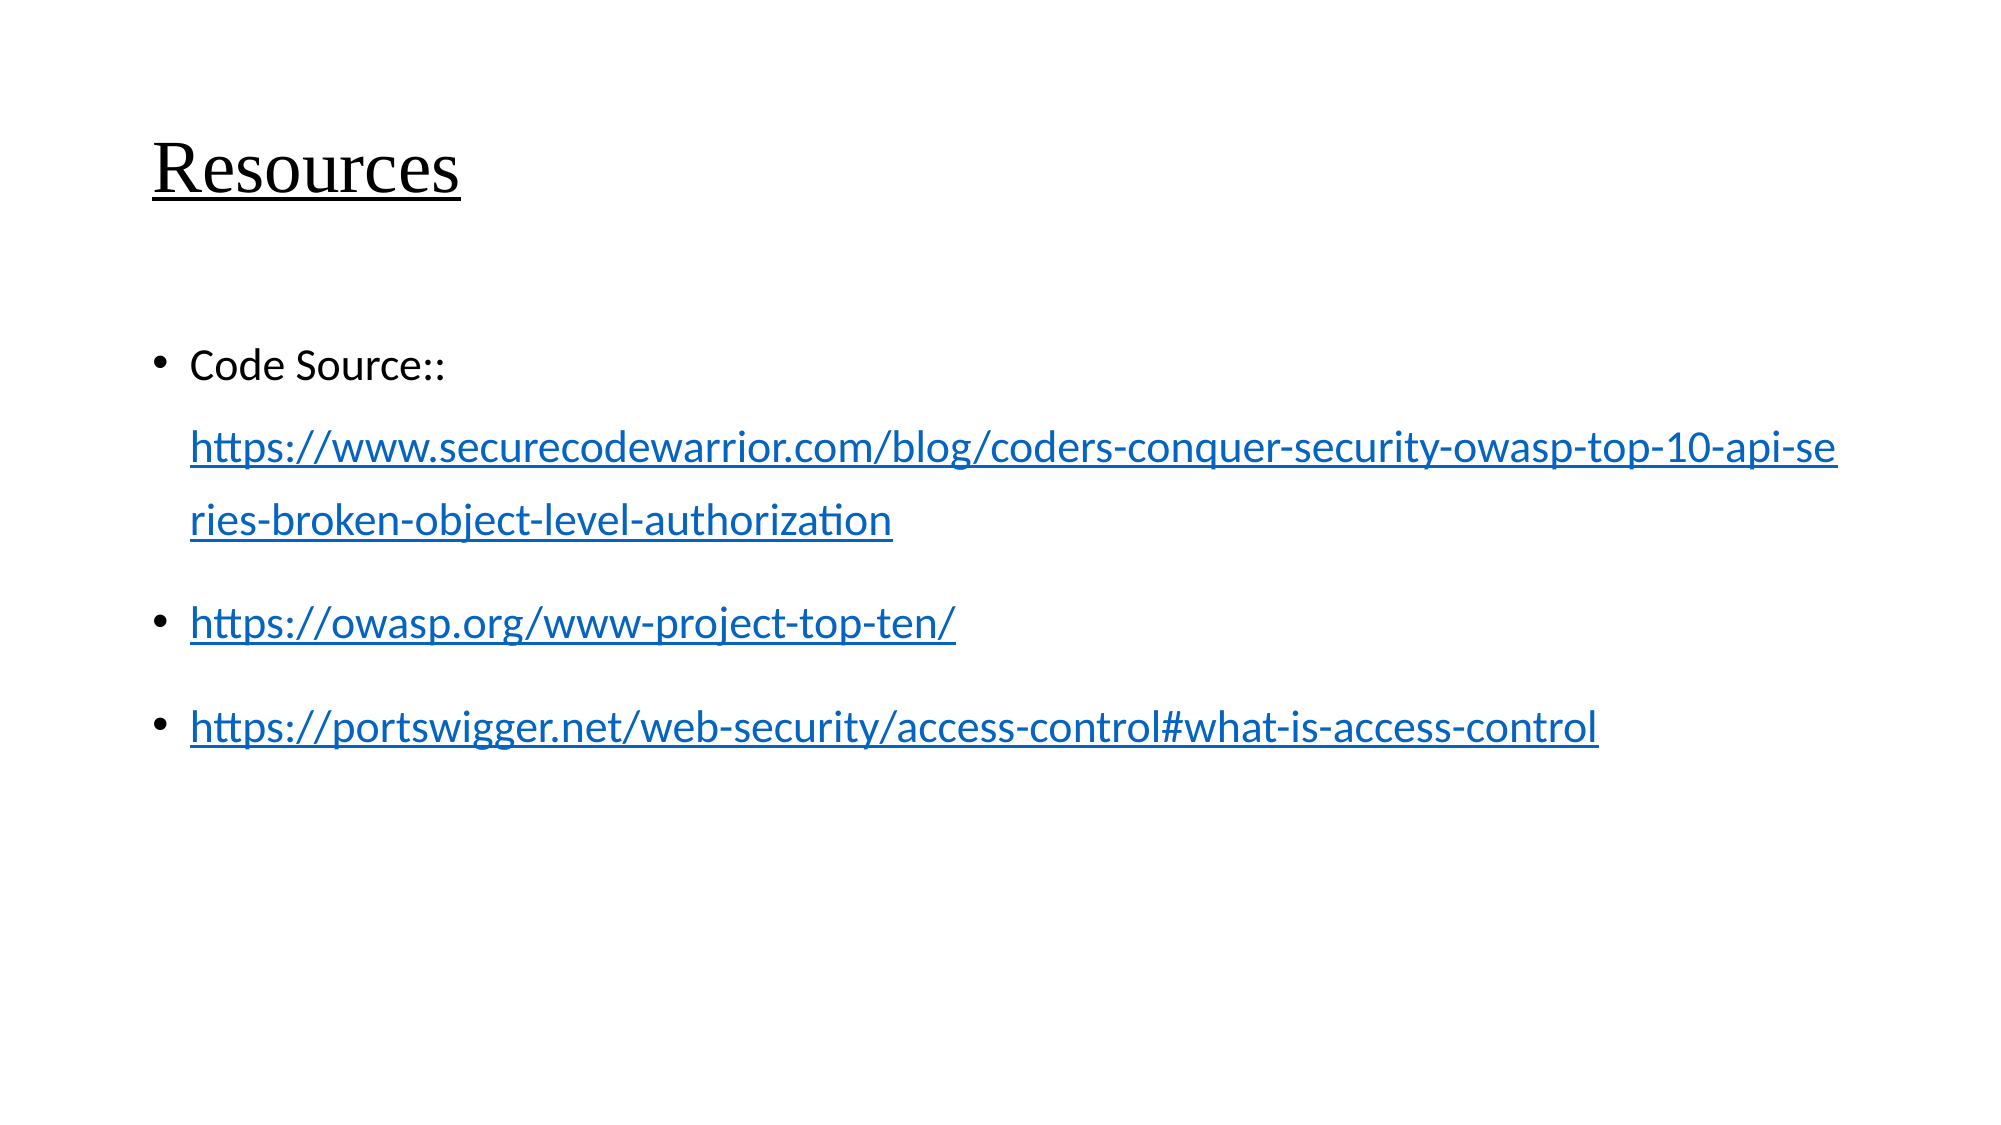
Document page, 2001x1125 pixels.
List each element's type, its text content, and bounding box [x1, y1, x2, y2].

title Resources [137, 59, 1863, 278]
list Code Source:: https://www.securecodewarrior.com/blog/coders-conquer-security-owasp-top-10-api-series-broken-object-level-authorization https://owasp.org/www-project-top-ten/ https://portswigger.net/web-security/access-control#what-is-access-control [137, 299, 1863, 1014]
